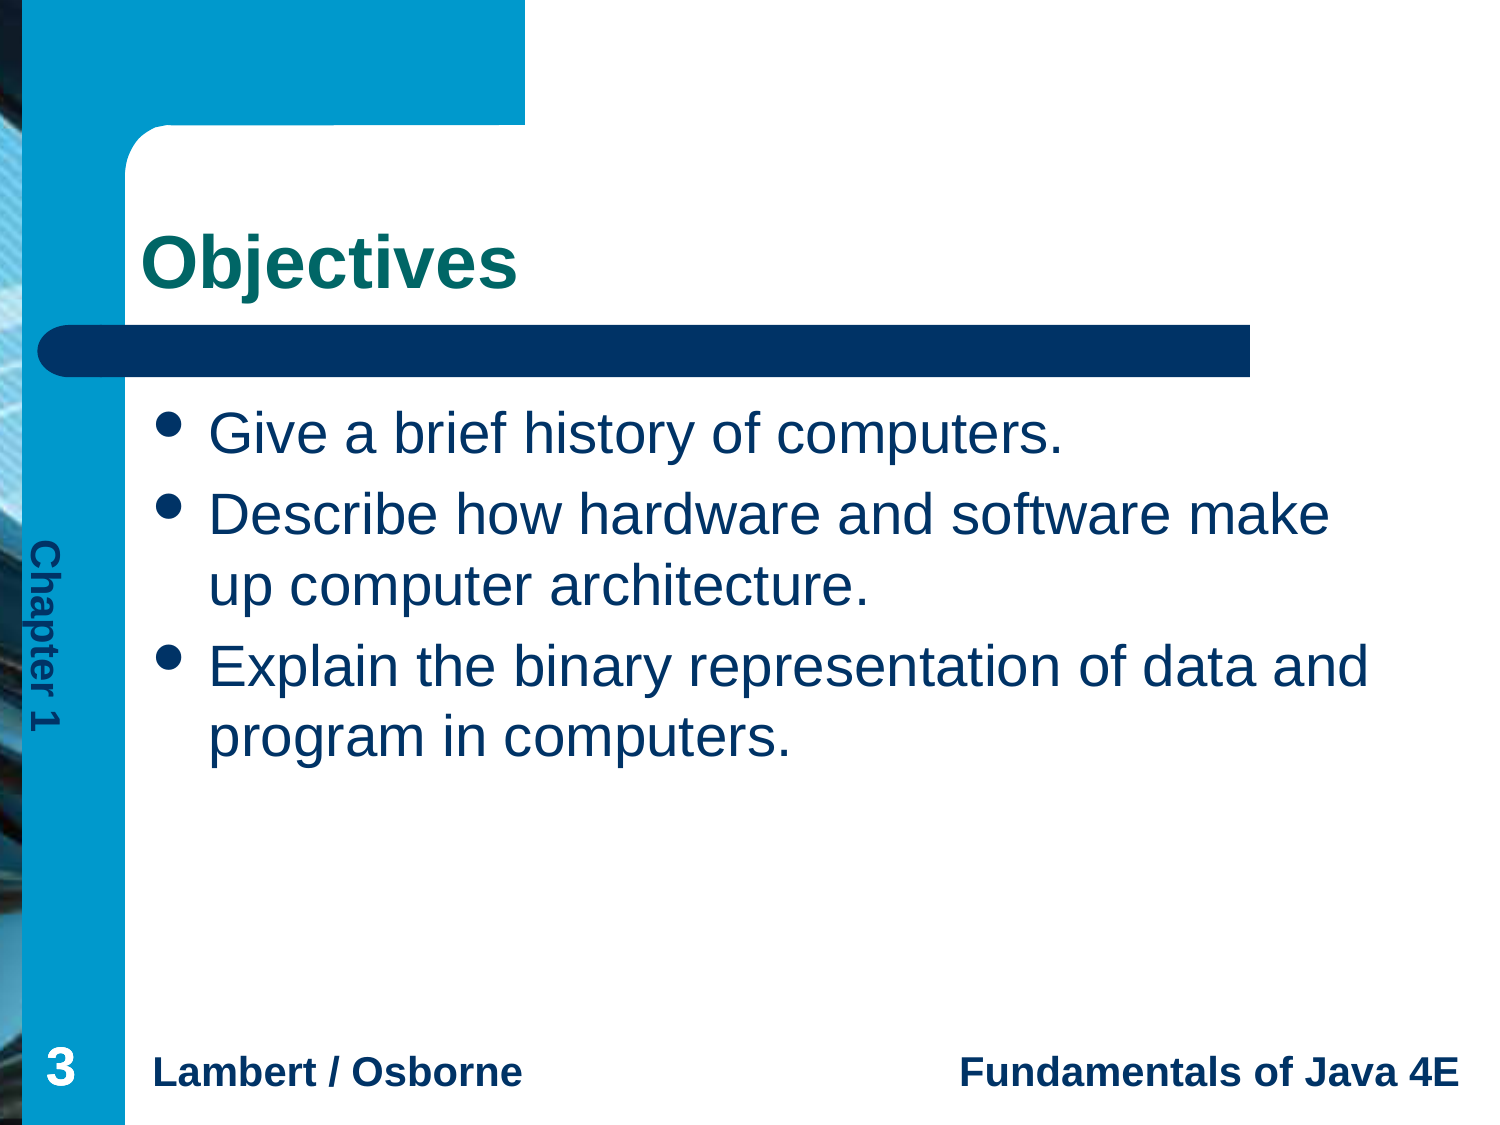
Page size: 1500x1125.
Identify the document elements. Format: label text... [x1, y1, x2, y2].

title Objectives [124, 124, 1426, 313]
text_box 3 [13, 1023, 111, 1105]
list Give a brief history of computers. Describe how hardware and software make up computer architecture. Explain the binary representation of data and program in computers. [137, 387, 1400, 999]
picture [0, 0, 22, 1125]
